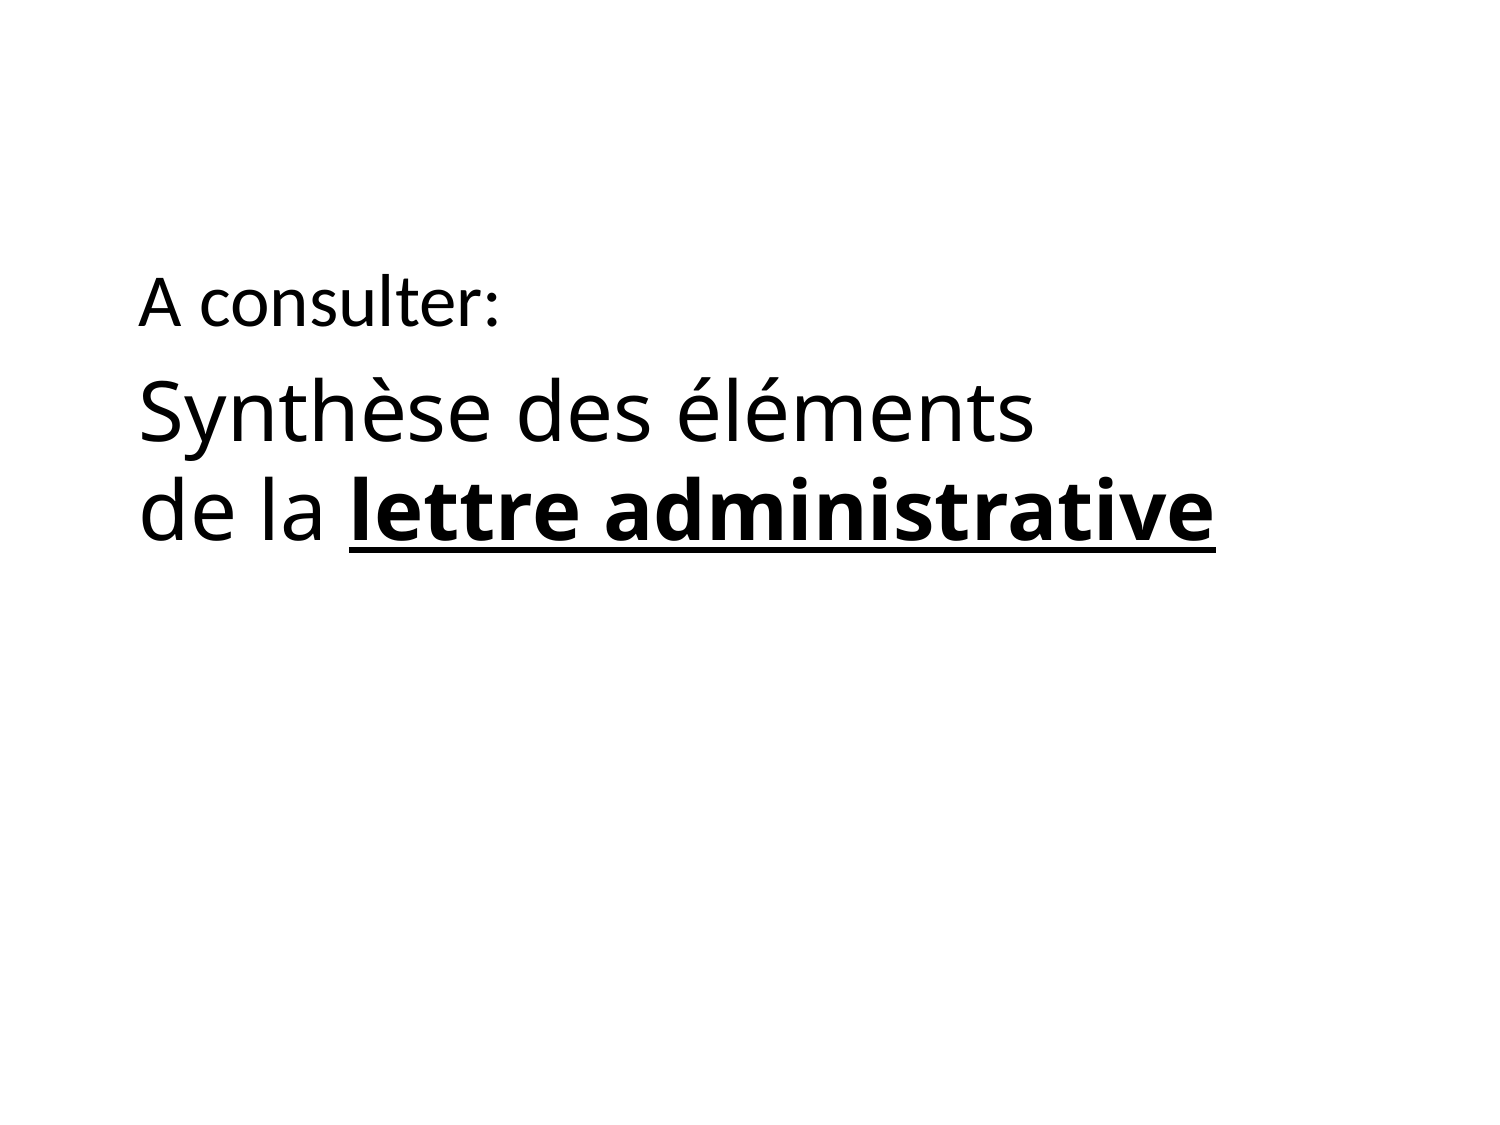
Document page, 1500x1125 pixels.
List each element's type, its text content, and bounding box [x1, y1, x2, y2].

list A consulter: Synthèse des éléments de la lettre administrative [123, 243, 1474, 781]
